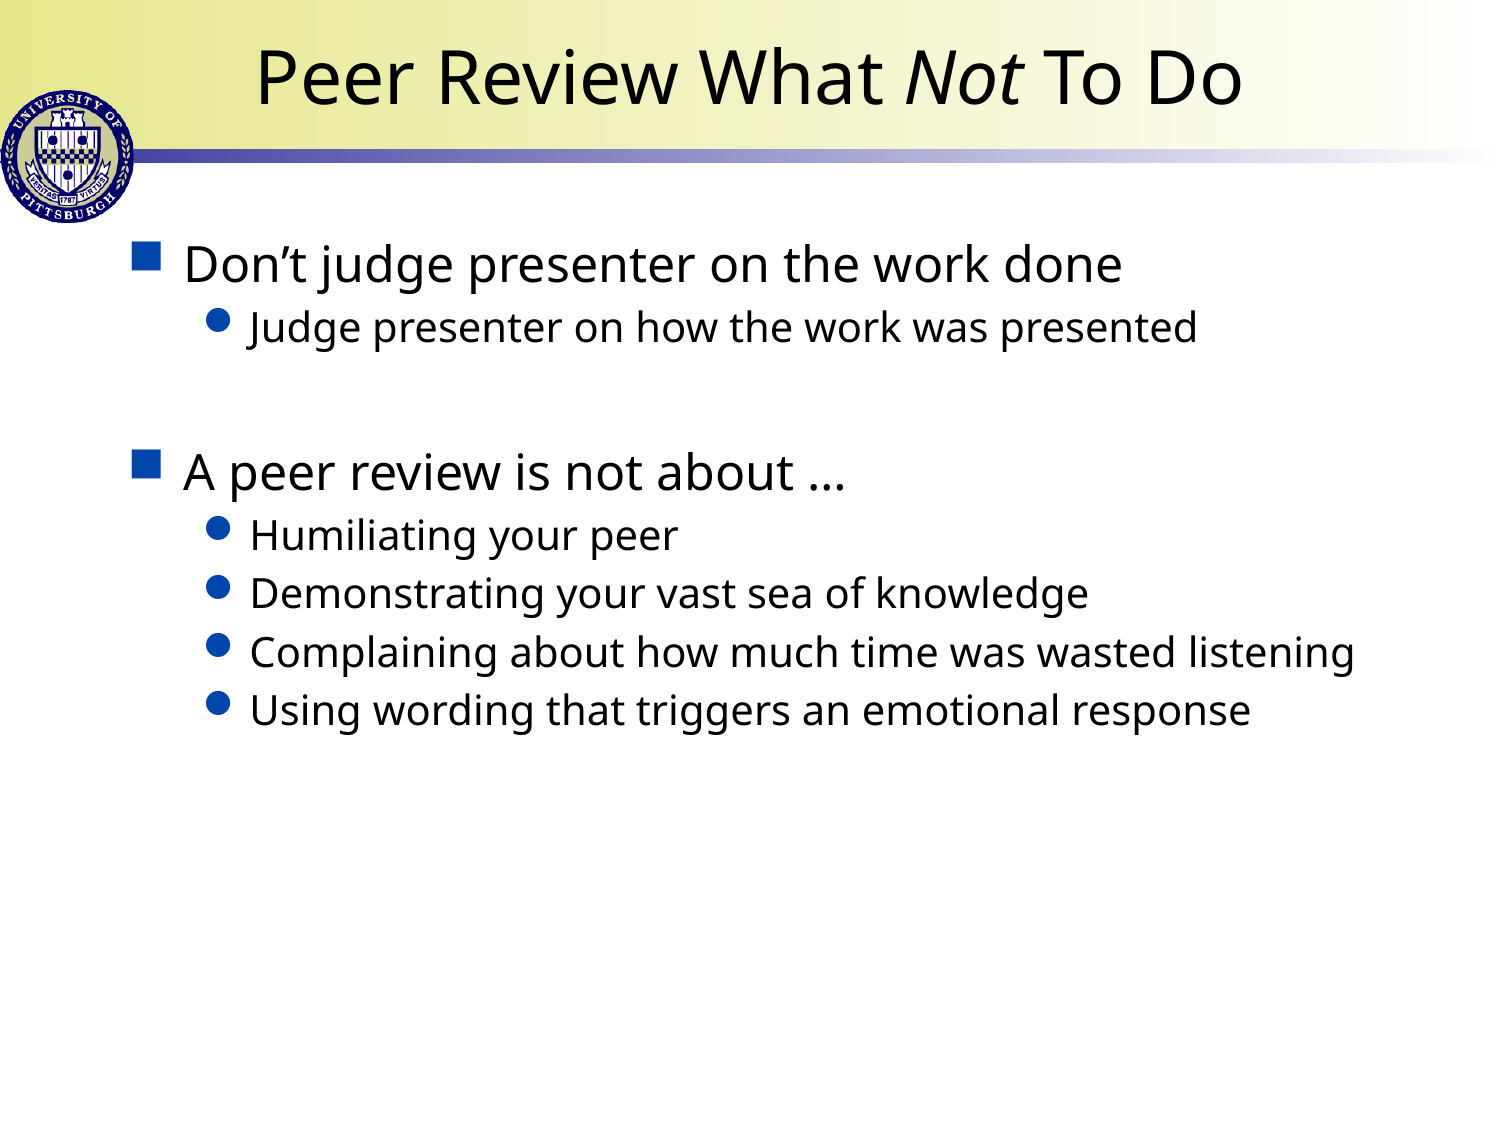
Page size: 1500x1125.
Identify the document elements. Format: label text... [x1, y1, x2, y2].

title Peer Review What Not To Do [0, 0, 1500, 150]
picture [0, 150, 134, 223]
list Don’t judge presenter on the work done Judge presenter on how the work was presented A peer review is not about … Humiliating your peer Demonstrating your vast sea of knowledge Complaining about how much time was wasted listening Using wording that triggers an emotional response [112, 224, 1388, 1000]
